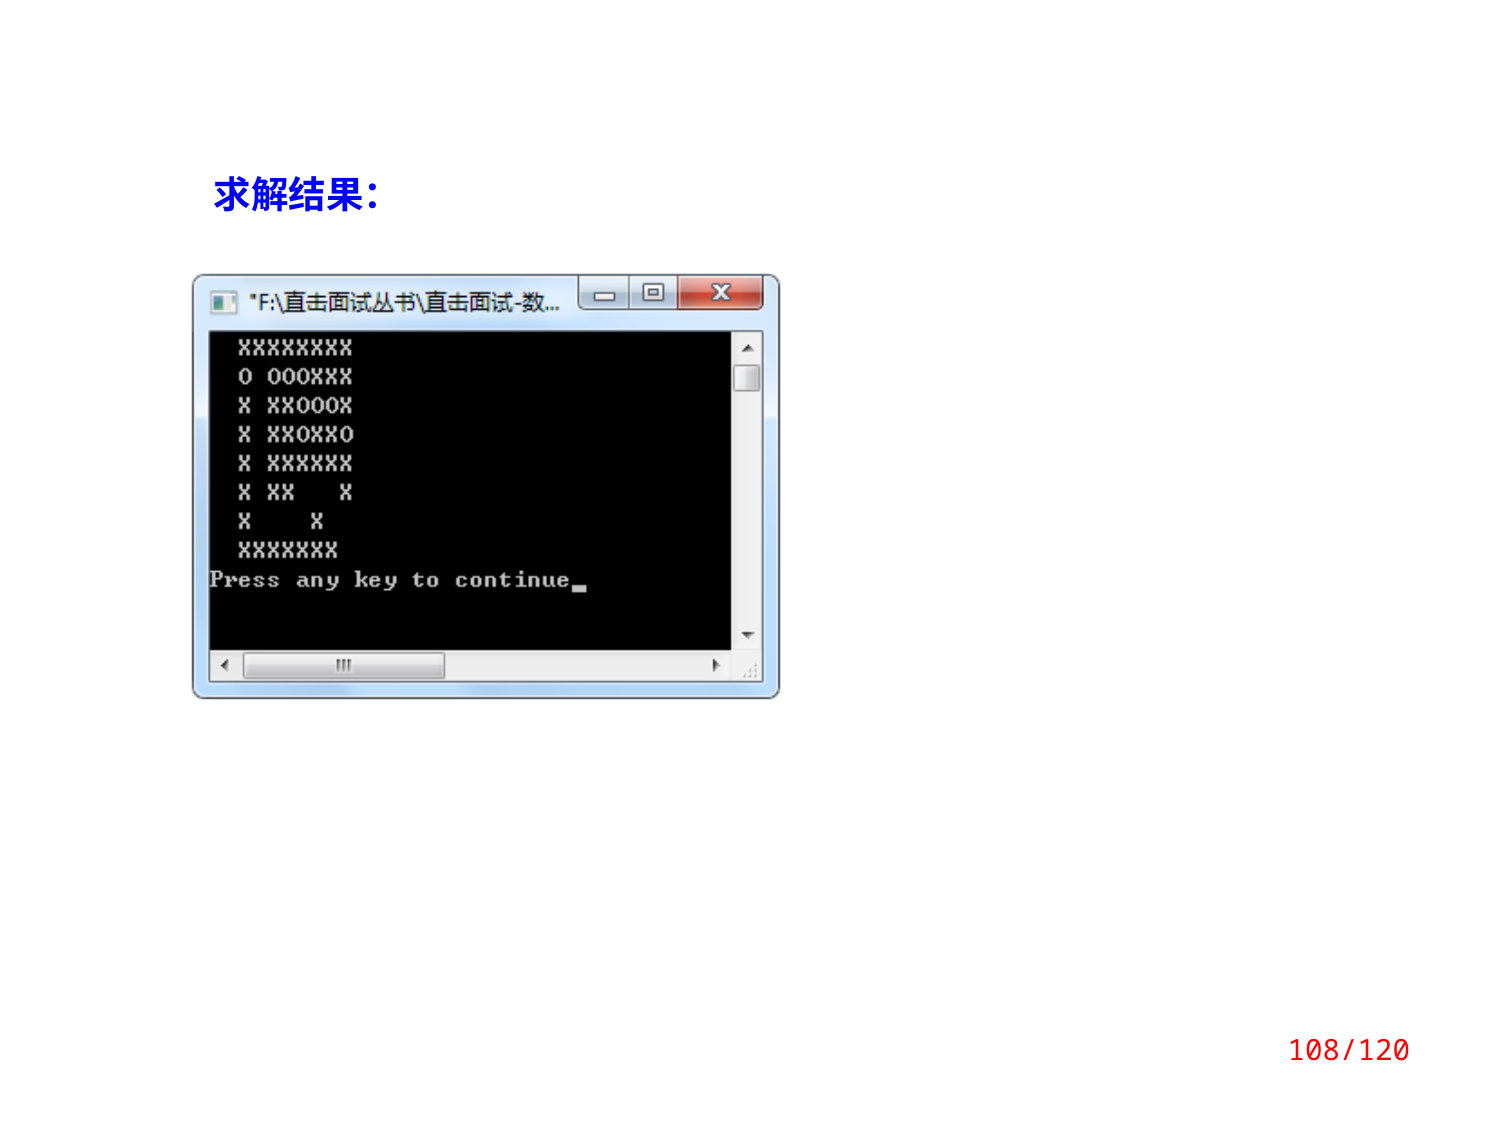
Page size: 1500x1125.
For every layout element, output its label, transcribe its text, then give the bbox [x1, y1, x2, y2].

text_box 求解结果： [199, 163, 481, 224]
picture [187, 269, 784, 704]
slide_number 108/120 [1074, 1023, 1426, 1100]
